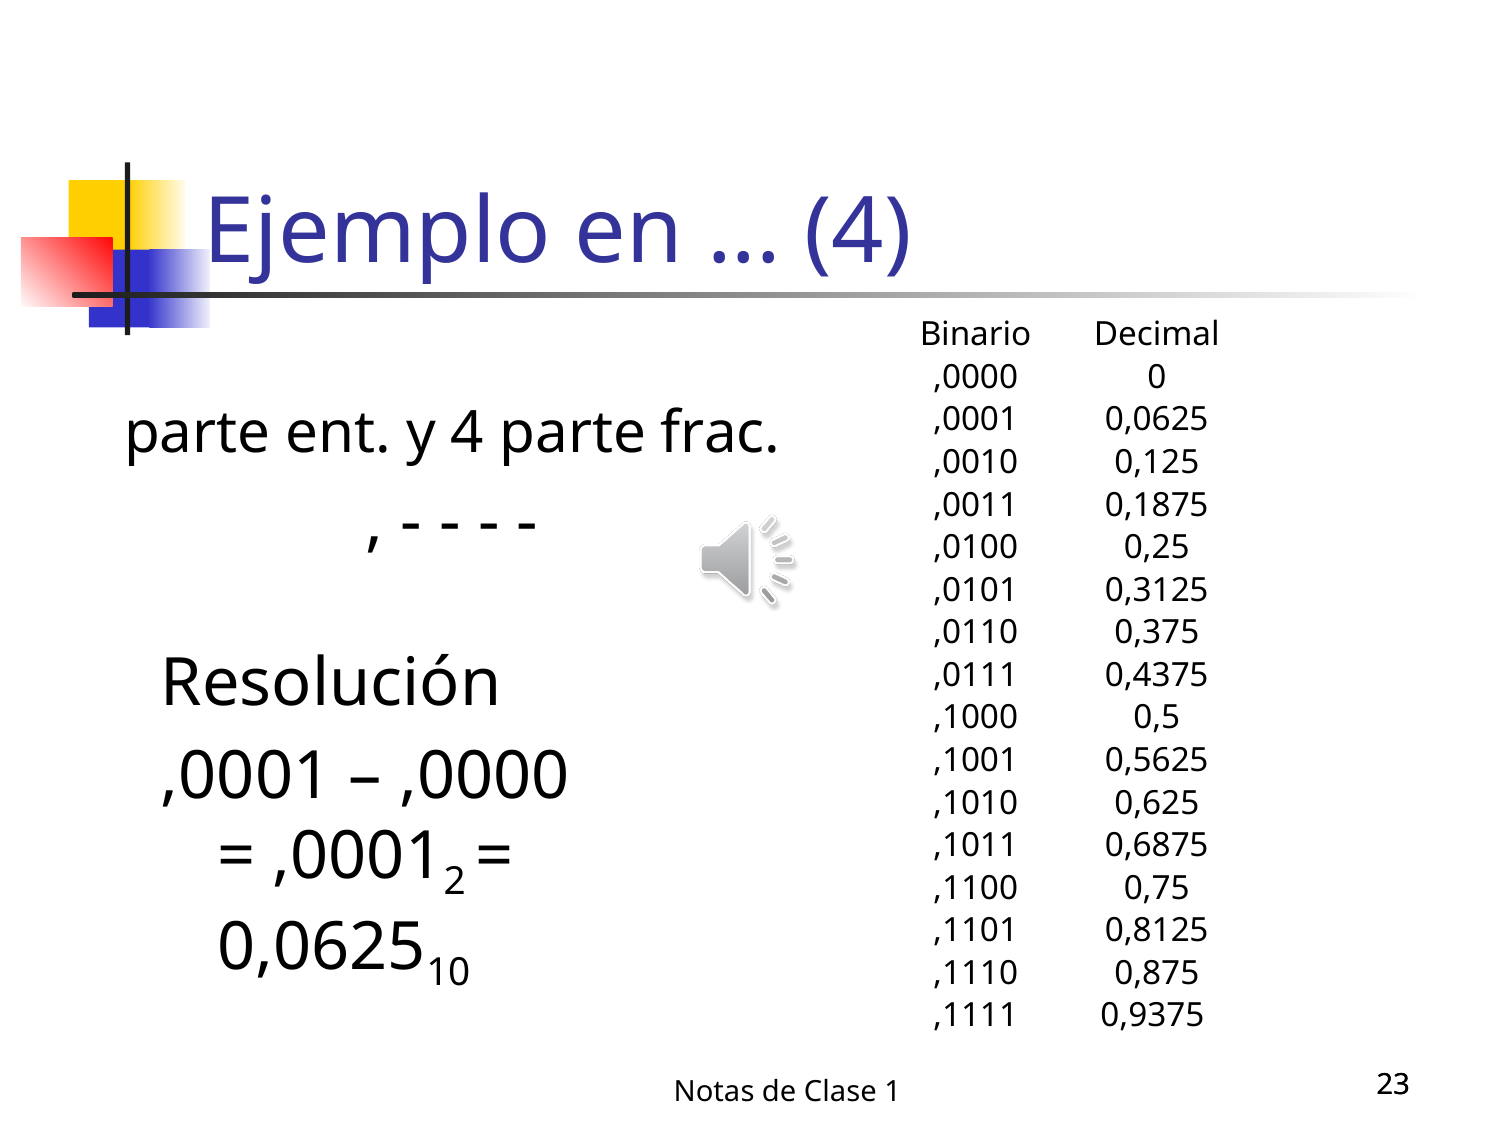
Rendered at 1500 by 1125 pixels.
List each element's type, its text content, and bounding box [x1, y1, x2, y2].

title Ejemplo en ... (4) [188, 101, 1468, 289]
slide_number 23 [1112, 1037, 1426, 1113]
text_box parte ent. y 4 parte frac. , - - - - [88, 387, 816, 563]
footer Notas de Clase 1 [549, 1039, 1026, 1116]
picture [699, 512, 801, 613]
text_box Binario ,0000 ,0001 ,0010 ,0011 ,0100 ,0101 ,0110 ,0111 ,1000 ,1001 ,1010 ,1011 ,1100 ,1101 ,1110 ,1111 [890, 309, 1061, 1064]
text_box Decimal 0 0,0625 0,125 0,1875 0,25 0,3125 0,375 0,4375 0,5 0,5625 0,625 0,6875 0,75 0,8125 0,875 0,9375 [1071, 309, 1242, 1064]
text_box Resolución ,0001 – ,0000 = ,00012 = 0,062510 [146, 630, 804, 930]
